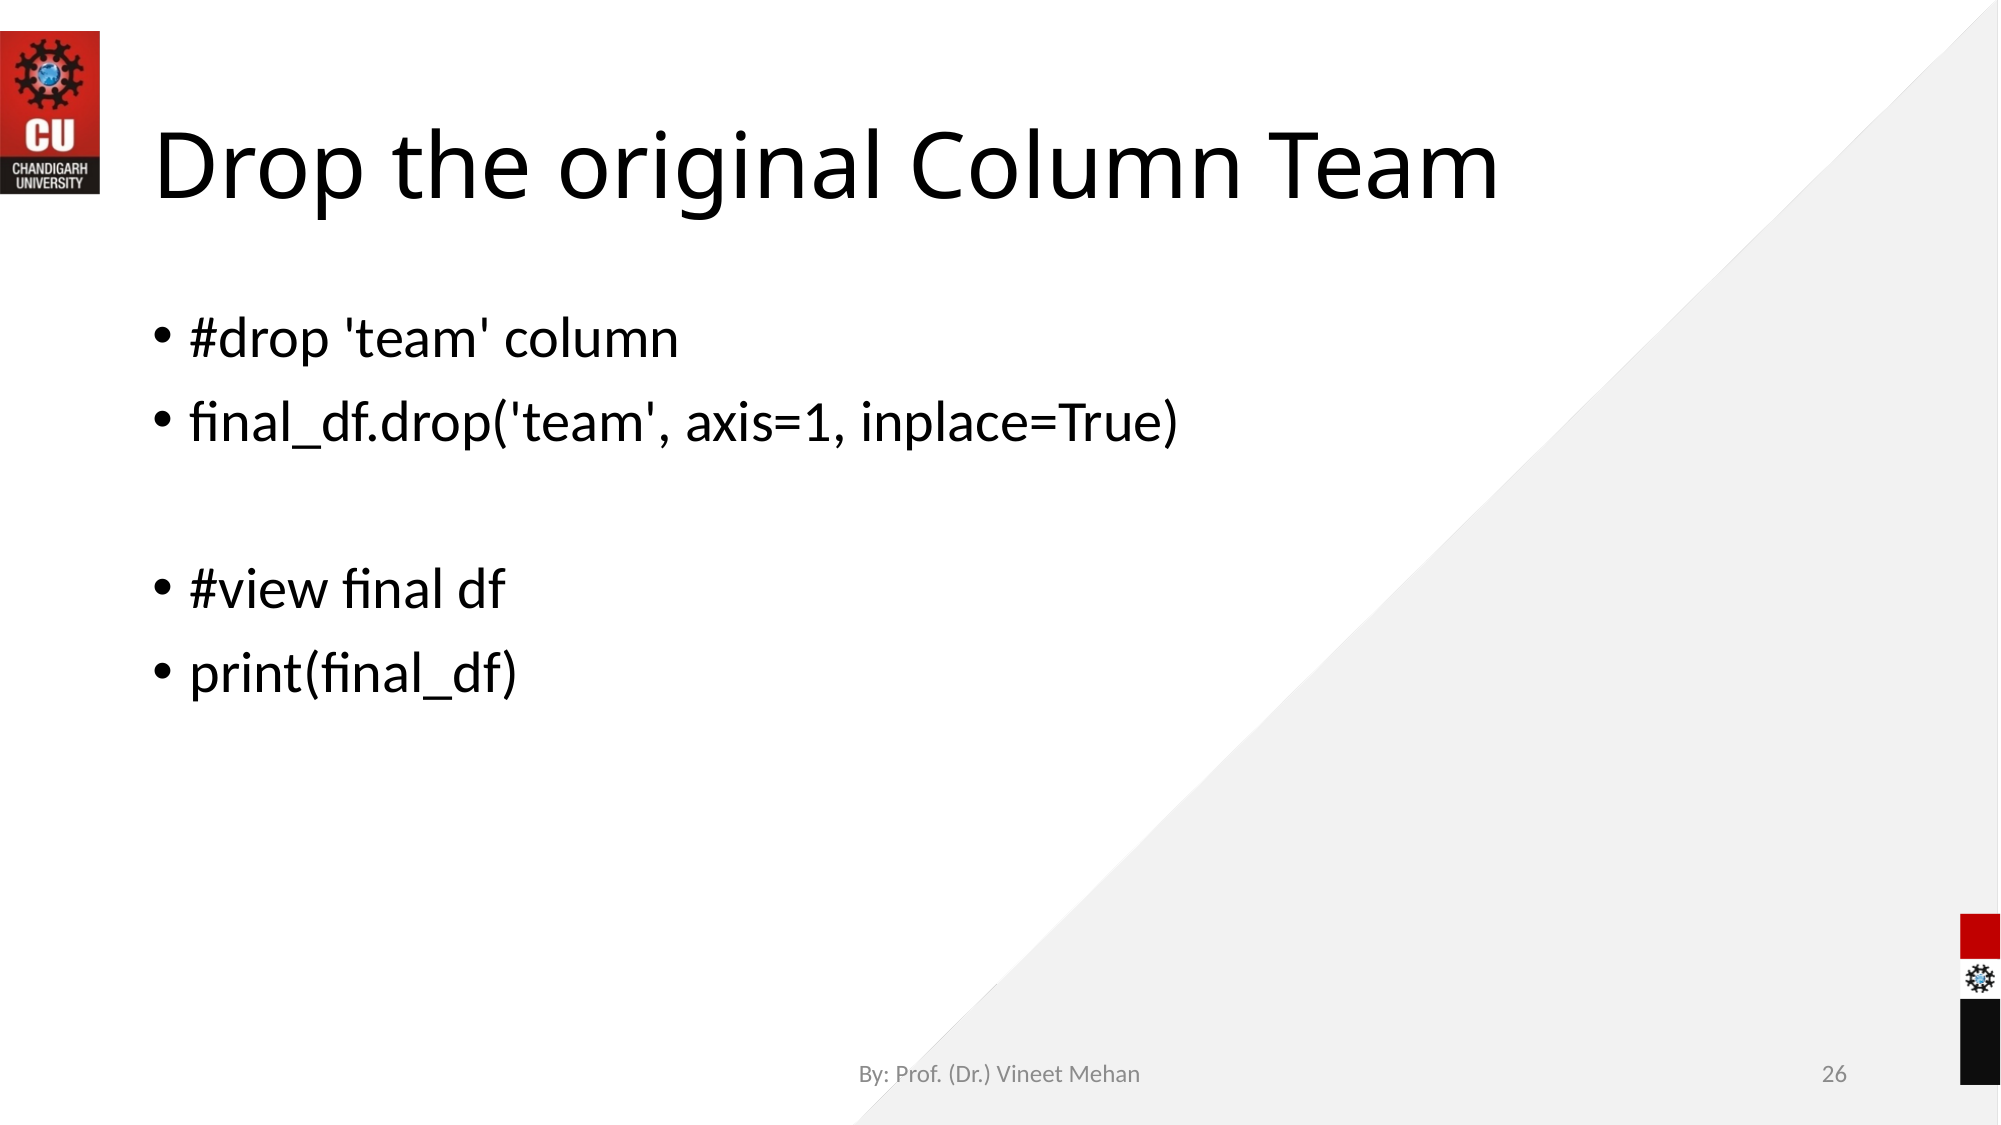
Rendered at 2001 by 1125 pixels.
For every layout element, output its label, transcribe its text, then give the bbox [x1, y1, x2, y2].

list #drop 'team' column final_df.drop('team', axis=1, inplace=True) #view final df print(final_df) [137, 299, 1863, 1014]
picture [0, 0, 2001, 1125]
footer By: Prof. (Dr.) Vineet Mehan [662, 1042, 1338, 1103]
title Drop the original Column Team [137, 59, 1863, 278]
slide_number 26 [1412, 1042, 1863, 1103]
